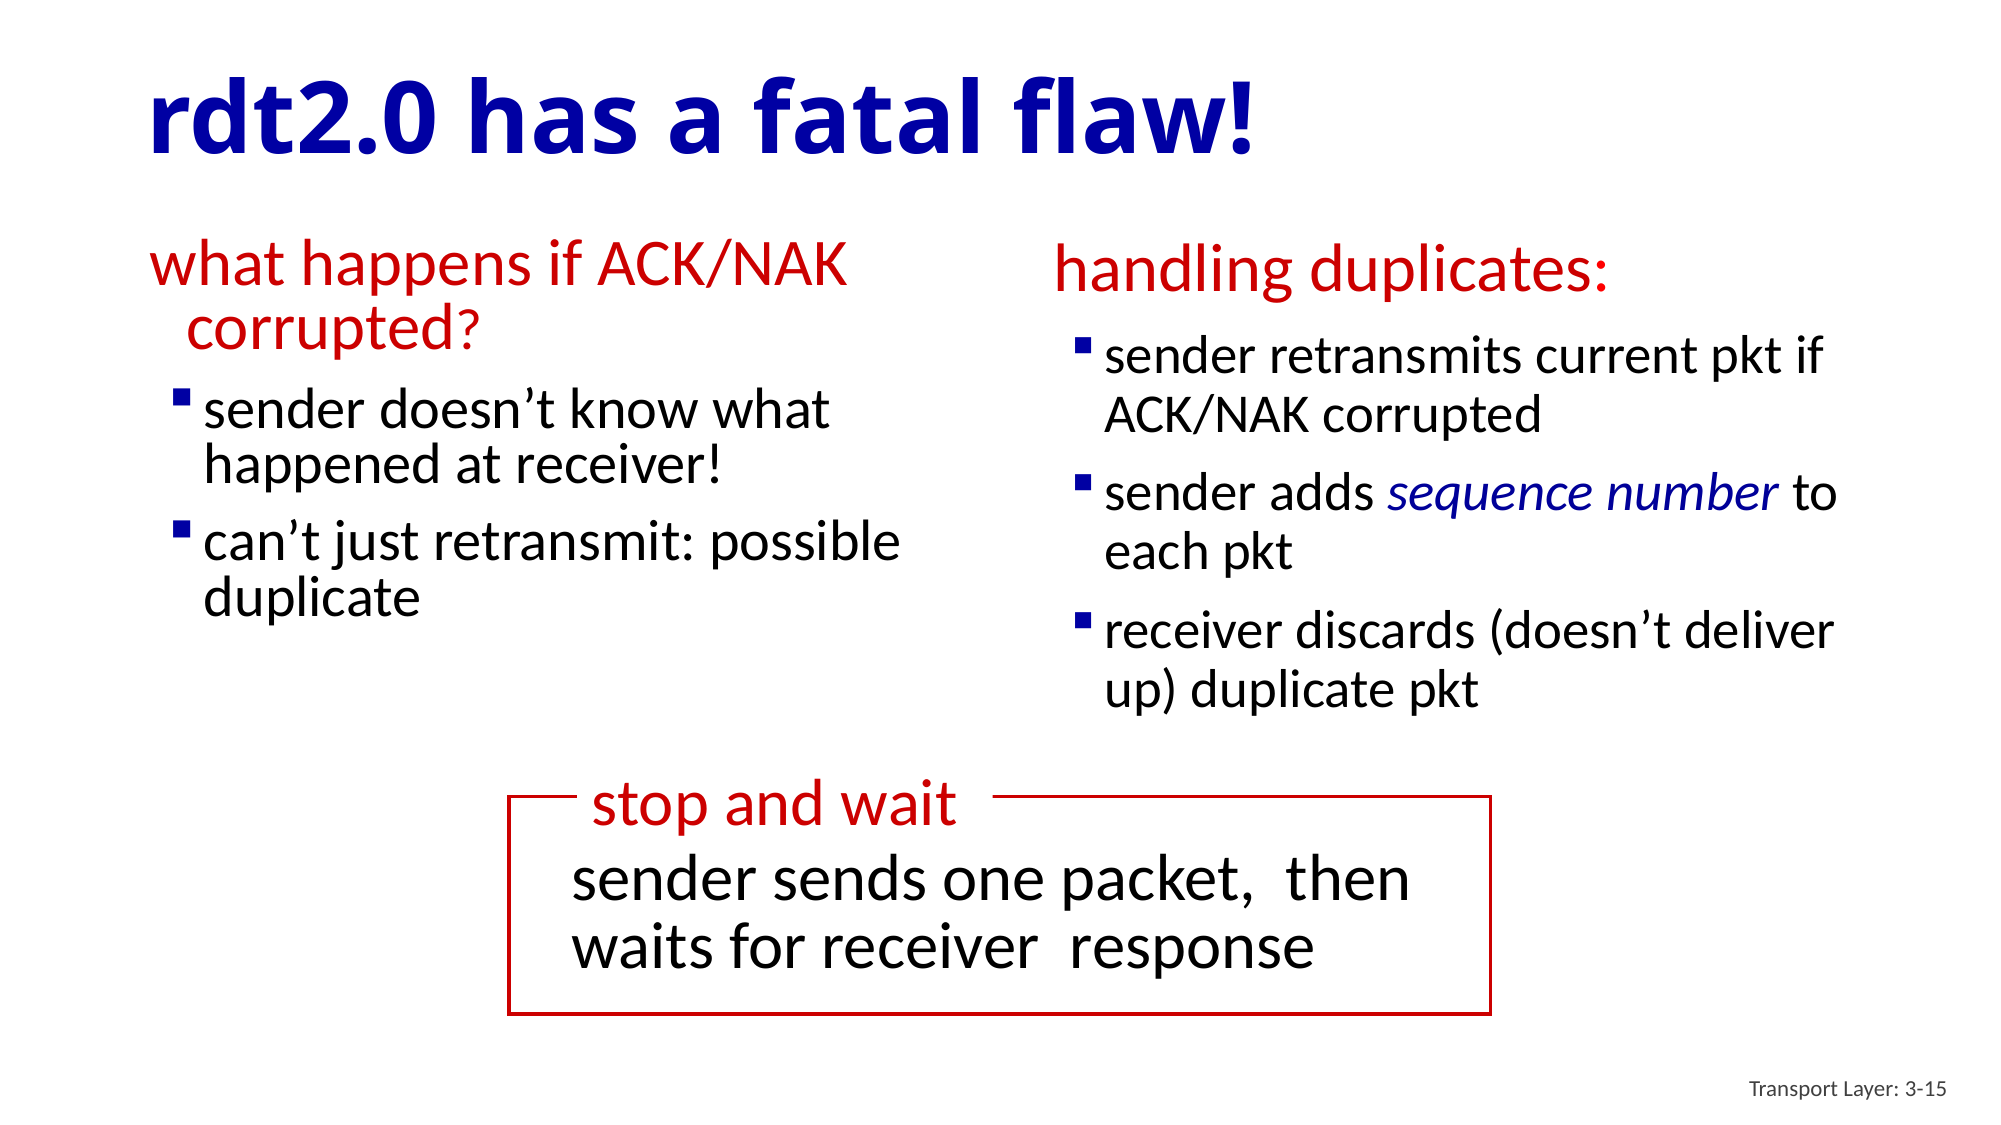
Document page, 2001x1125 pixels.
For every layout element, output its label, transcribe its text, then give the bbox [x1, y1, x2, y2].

slide_number Transport Layer: 3-15 [1512, 1056, 1963, 1117]
text_box handling duplicates: sender retransmits current pkt if ACK/NAK corrupted sender adds sequence number to each pkt receiver discards (doesn’t deliver up) duplicate pkt [1018, 224, 1887, 728]
text_box what happens if ACK/NAK corrupted? sender doesn’t know what happened at receiver! can’t just retransmit: possible duplicate [113, 227, 1069, 990]
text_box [509, 750, 1491, 1015]
title rdt2.0 has a fatal flaw! [131, 47, 1952, 195]
